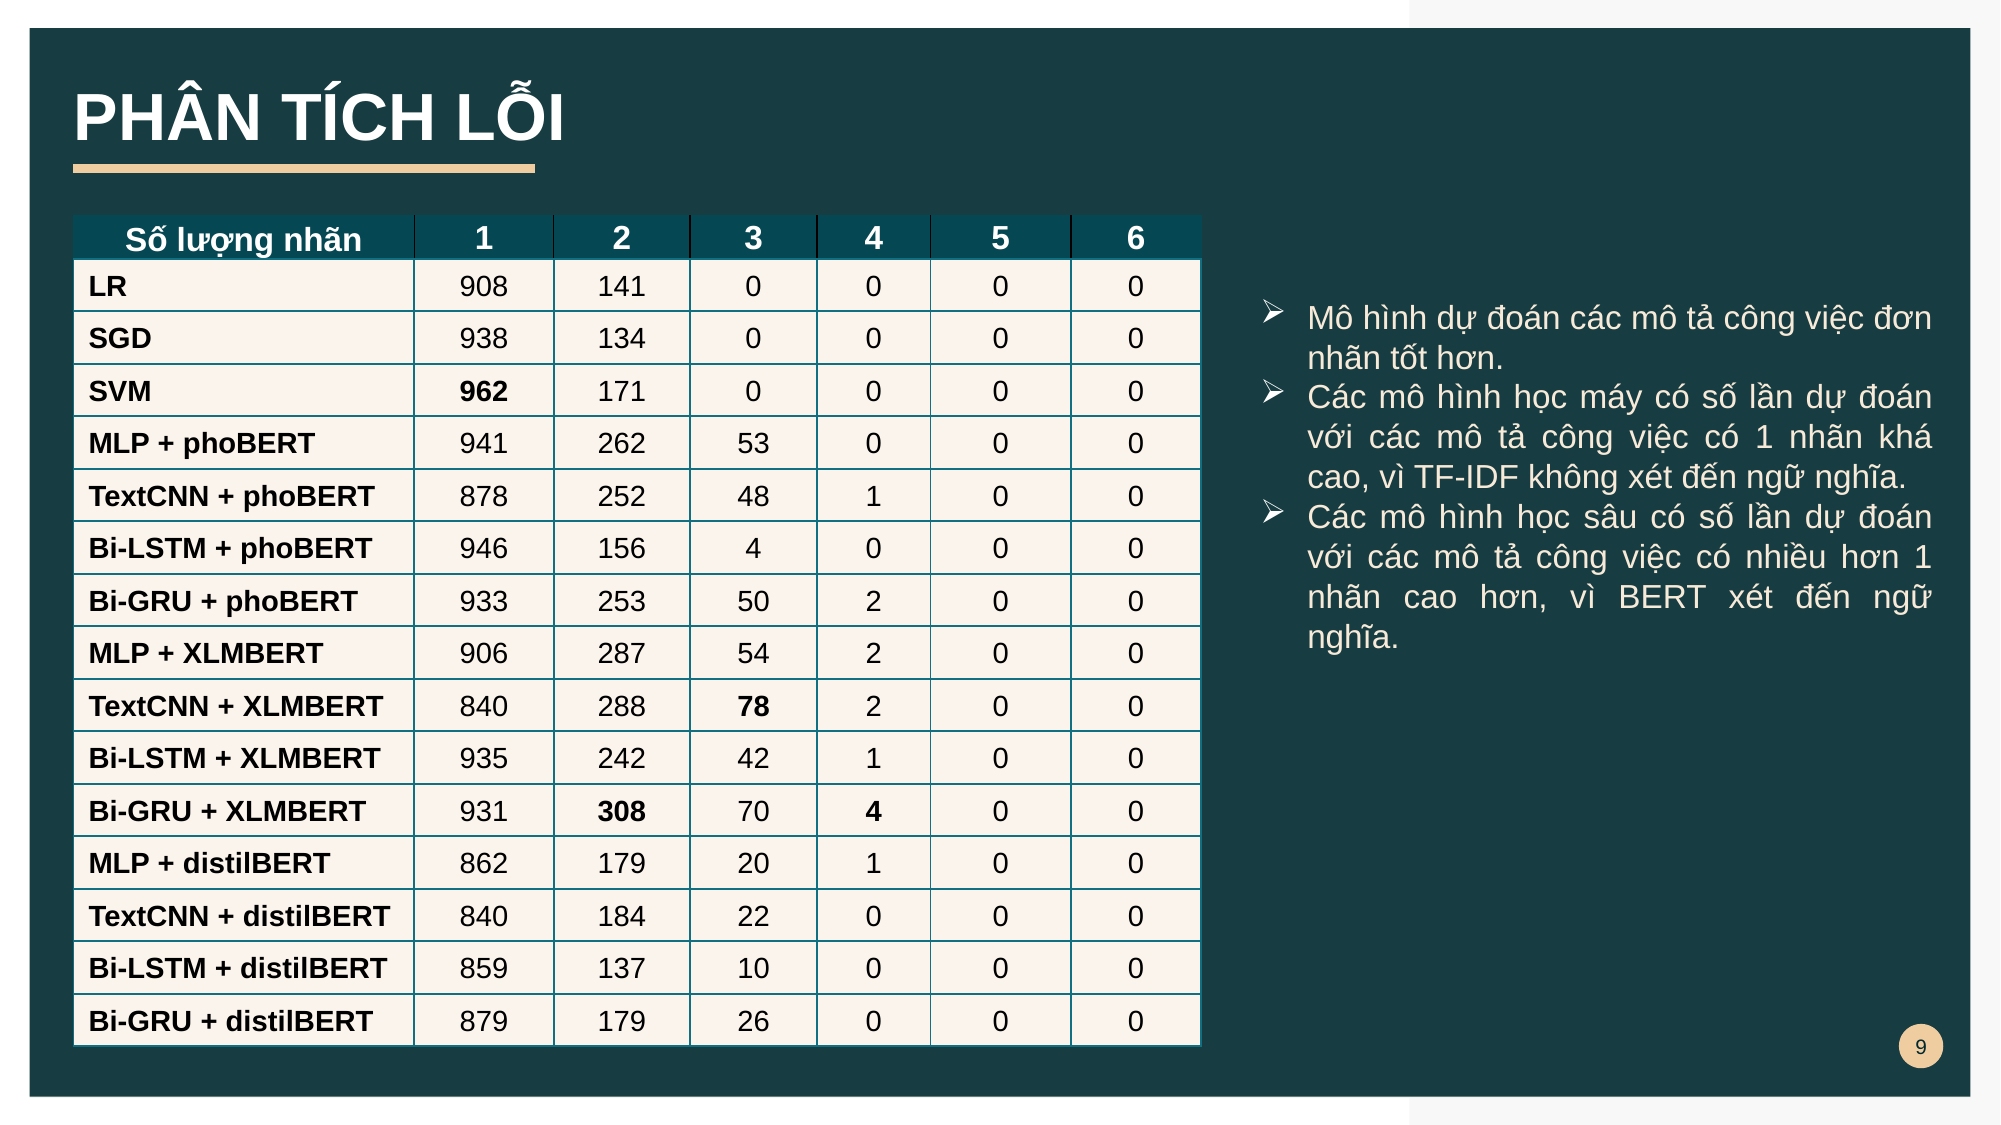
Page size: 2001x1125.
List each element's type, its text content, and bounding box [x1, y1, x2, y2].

table_cell 906 [415, 627, 553, 678]
table_cell 0 [1072, 837, 1200, 888]
table_cell Bi-LSTM + XLMBERT [74, 732, 413, 783]
table_cell 0 [818, 942, 930, 993]
table_cell 253 [555, 575, 689, 625]
table_cell 287 [555, 627, 689, 678]
table_cell 156 [555, 522, 689, 573]
table_cell 0 [931, 942, 1070, 993]
table_header 1 [415, 217, 553, 258]
table_cell 0 [931, 680, 1070, 730]
table_cell 0 [1072, 470, 1200, 520]
table_cell MLP + distilBERT [74, 837, 413, 888]
table_header Số lượng nhãn [74, 217, 414, 258]
table_cell 0 [931, 785, 1070, 835]
table_cell 859 [415, 942, 553, 993]
table_cell 262 [555, 417, 689, 468]
table_cell 0 [931, 522, 1070, 573]
table_cell 0 [691, 312, 816, 363]
table_cell 4 [691, 522, 816, 573]
table_cell Bi-LSTM + distilBERT [74, 942, 413, 993]
table_cell 941 [415, 417, 553, 468]
table_cell 0 [931, 890, 1070, 940]
table_cell 137 [555, 942, 689, 993]
table_cell 308 [555, 785, 689, 835]
table_cell 0 [1072, 785, 1200, 835]
table_cell Bi-GRU + phoBERT [74, 575, 413, 625]
table_cell 134 [555, 312, 689, 363]
table_cell 0 [931, 627, 1070, 678]
table_cell TextCNN + distilBERT [74, 890, 413, 940]
table_cell 0 [931, 995, 1070, 1045]
table_cell 908 [415, 260, 553, 310]
table_cell 879 [415, 995, 553, 1045]
table_cell SVM [74, 365, 413, 415]
table_cell TextCNN + XLMBERT [74, 680, 413, 730]
table_cell 938 [415, 312, 553, 363]
table_cell 0 [931, 365, 1070, 415]
table_header 6 [1072, 217, 1201, 258]
table_cell SGD [74, 312, 413, 363]
table_cell 0 [1072, 942, 1200, 993]
table_cell 935 [415, 732, 553, 783]
table_cell 840 [415, 890, 553, 940]
table_cell 0 [931, 732, 1070, 783]
table_cell 2 [818, 627, 930, 678]
table_cell TextCNN + phoBERT [74, 470, 413, 520]
table_cell 840 [415, 680, 553, 730]
table_cell 141 [555, 260, 689, 310]
table_cell 0 [1072, 627, 1200, 678]
table_header 2 [554, 217, 689, 258]
table_cell 0 [1072, 522, 1200, 573]
table_cell 78 [691, 680, 816, 730]
table_cell 0 [818, 890, 930, 940]
table_cell 242 [555, 732, 689, 783]
table_cell MLP + XLMBERT [74, 627, 413, 678]
table_header 4 [818, 217, 930, 258]
table_cell 0 [931, 470, 1070, 520]
table_cell 0 [1072, 995, 1200, 1045]
table_cell 931 [415, 785, 553, 835]
table_cell 26 [691, 995, 816, 1045]
table_cell 0 [931, 575, 1070, 625]
table_cell 42 [691, 732, 816, 783]
table_cell 0 [1072, 890, 1200, 940]
table_cell 54 [691, 627, 816, 678]
table_cell 184 [555, 890, 689, 940]
table_cell 50 [691, 575, 816, 625]
table_cell 946 [415, 522, 553, 573]
table_cell 962 [415, 365, 553, 415]
table_cell Bi-GRU + distilBERT [74, 995, 413, 1045]
table_cell 53 [691, 417, 816, 468]
table_cell 1 [818, 837, 930, 888]
table_cell 862 [415, 837, 553, 888]
table_header 3 [691, 217, 816, 258]
table_cell 0 [1072, 680, 1200, 730]
table_header 5 [931, 217, 1070, 258]
table_cell 20 [691, 837, 816, 888]
table_cell 0 [1072, 732, 1200, 783]
table_cell 0 [1072, 365, 1200, 415]
table_cell 878 [415, 470, 553, 520]
table_cell 0 [818, 417, 930, 468]
table_cell 288 [555, 680, 689, 730]
table_cell Bi-GRU + XLMBERT [74, 785, 413, 835]
table_cell 70 [691, 785, 816, 835]
table_cell 0 [1072, 417, 1200, 468]
table_cell 1 [818, 470, 930, 520]
table_cell 0 [1072, 575, 1200, 625]
table_cell 179 [555, 995, 689, 1045]
table_cell LR [74, 260, 413, 310]
table_cell 0 [1072, 260, 1200, 310]
table_cell 0 [818, 365, 930, 415]
table_cell 171 [555, 365, 689, 415]
table_cell 10 [691, 942, 816, 993]
text_box Mô hình dự đoán các mô tả công việc đơn nhãn tốt hơn. Các mô hình học máy có số lần dự đoán với các mô tả công việc có 1 nhãn khá cao, vì TF-IDF không xét đến ngữ nghĩa. Các mô hình học sâu có số lần dự đoán với các mô tả công việc có nhiều hơn 1 nhãn cao hơn, vì BERT xét đến ngữ nghĩa. [1245, 288, 1949, 703]
title PHÂN TÍCH LỖI [73, 82, 1314, 144]
table_cell 179 [555, 837, 689, 888]
table_cell 1 [818, 732, 930, 783]
table_cell 22 [691, 890, 816, 940]
table_cell 2 [818, 680, 930, 730]
table_cell 0 [691, 365, 816, 415]
table_cell MLP + phoBERT [74, 417, 413, 468]
table_cell 0 [818, 260, 930, 310]
table_cell 0 [931, 260, 1070, 310]
table_cell 48 [691, 470, 816, 520]
table_cell 0 [691, 260, 816, 310]
table_cell 0 [931, 417, 1070, 468]
table_cell 0 [818, 312, 930, 363]
table_cell 4 [818, 785, 930, 835]
table_cell 2 [818, 575, 930, 625]
table_cell 933 [415, 575, 553, 625]
table_cell 0 [931, 312, 1070, 363]
slide_number 9 [1898, 1023, 1944, 1069]
table_cell 0 [818, 995, 930, 1045]
table_cell 252 [555, 470, 689, 520]
table_cell 0 [1072, 312, 1200, 363]
table_cell 0 [931, 837, 1070, 888]
table_cell Bi-LSTM + phoBERT [74, 522, 413, 573]
table_cell 0 [818, 522, 930, 573]
text_box [29, 28, 1971, 1097]
